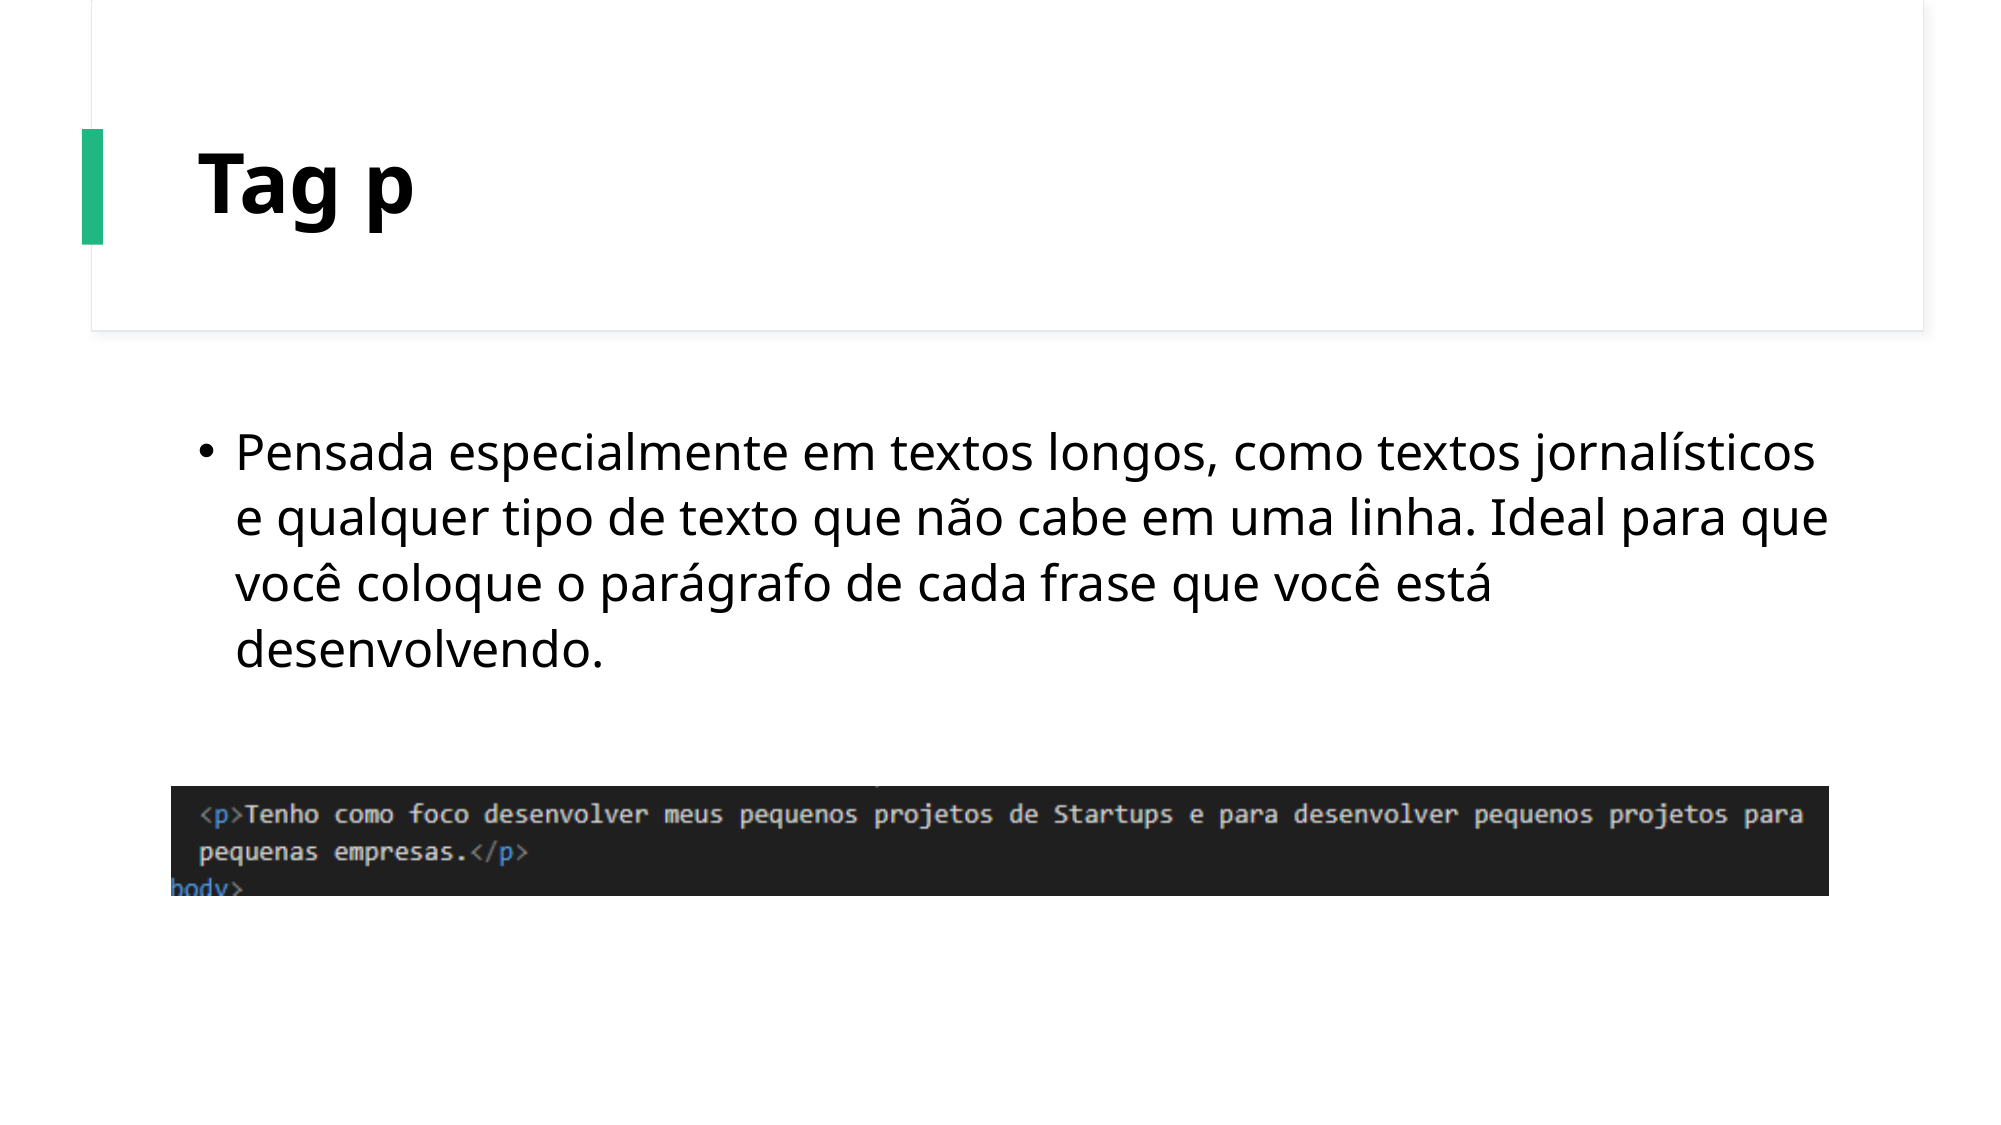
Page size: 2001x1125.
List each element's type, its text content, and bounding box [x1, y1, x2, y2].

title Tag p [183, 90, 1851, 284]
list Pensada especialmente em textos longos, como textos jornalísticos e qualquer tipo de texto que não cabe em uma linha. Ideal para que você coloque o parágrafo de cada frase que você está desenvolvendo. [183, 406, 1851, 1013]
picture [171, 786, 1829, 896]
